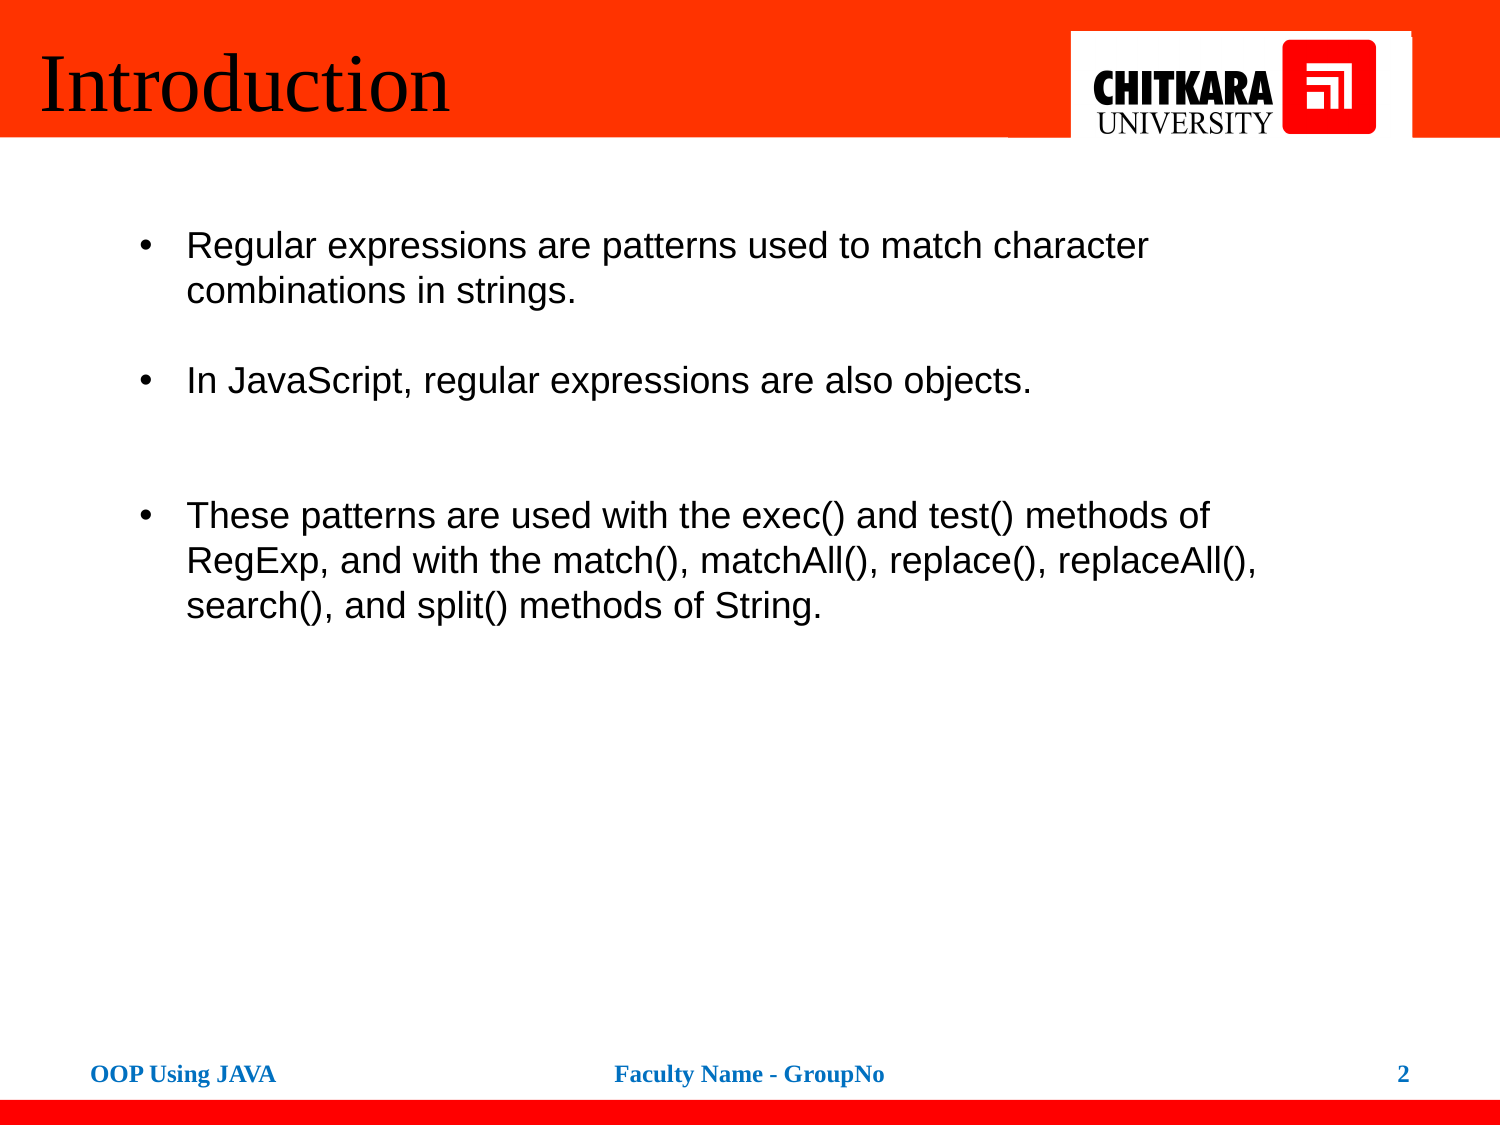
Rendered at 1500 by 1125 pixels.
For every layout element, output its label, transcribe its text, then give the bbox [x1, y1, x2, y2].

slide_number OOP Using JAVA [75, 1042, 425, 1103]
text_box Regular expressions are patterns used to match character combinations in strings. In JavaScript, regular expressions are also objects. These patterns are used with the exec() and test() methods of RegExp, and with the match(), matchAll(), replace(), replaceAll(), search(), and split() methods of String. [124, 214, 1357, 634]
title Introduction [37, 0, 1240, 173]
slide_number 2 [1074, 1042, 1425, 1103]
footer Faculty Name - GroupNo [512, 1042, 988, 1103]
picture [1240, 37, 1391, 138]
